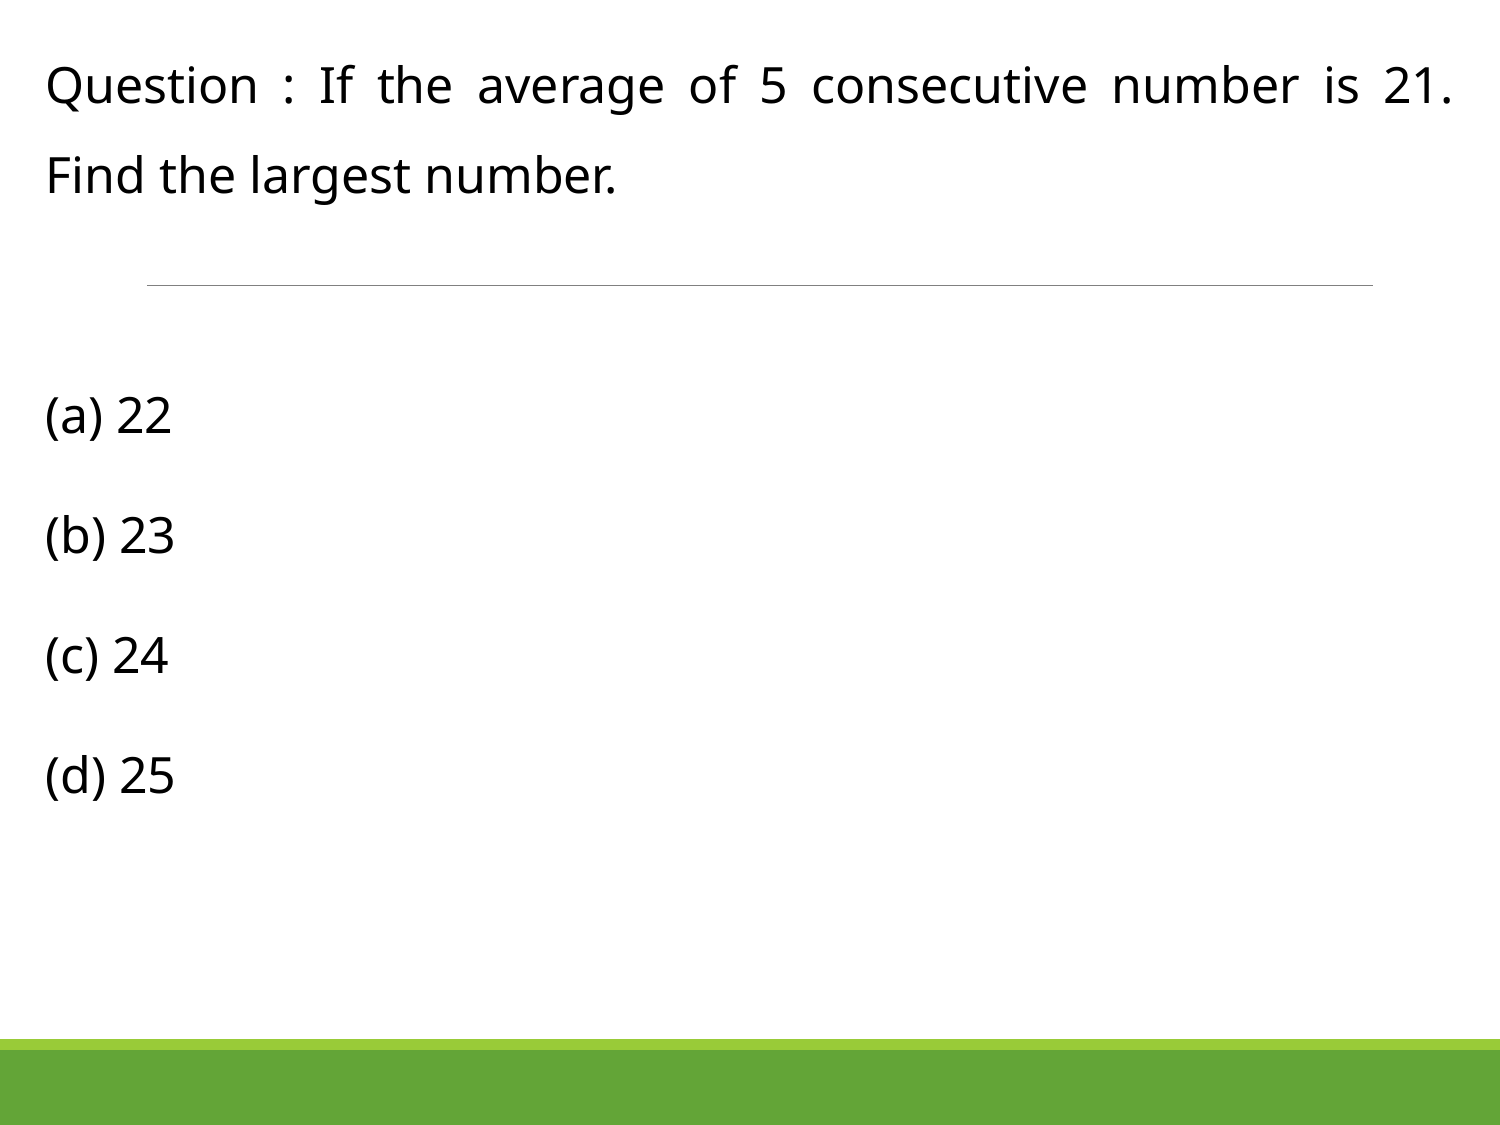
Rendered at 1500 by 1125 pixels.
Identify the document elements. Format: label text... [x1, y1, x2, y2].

text_box Question : If the average of 5 consecutive number is 21. Find the largest number. 22 23 24 25 [30, 16, 1470, 871]
